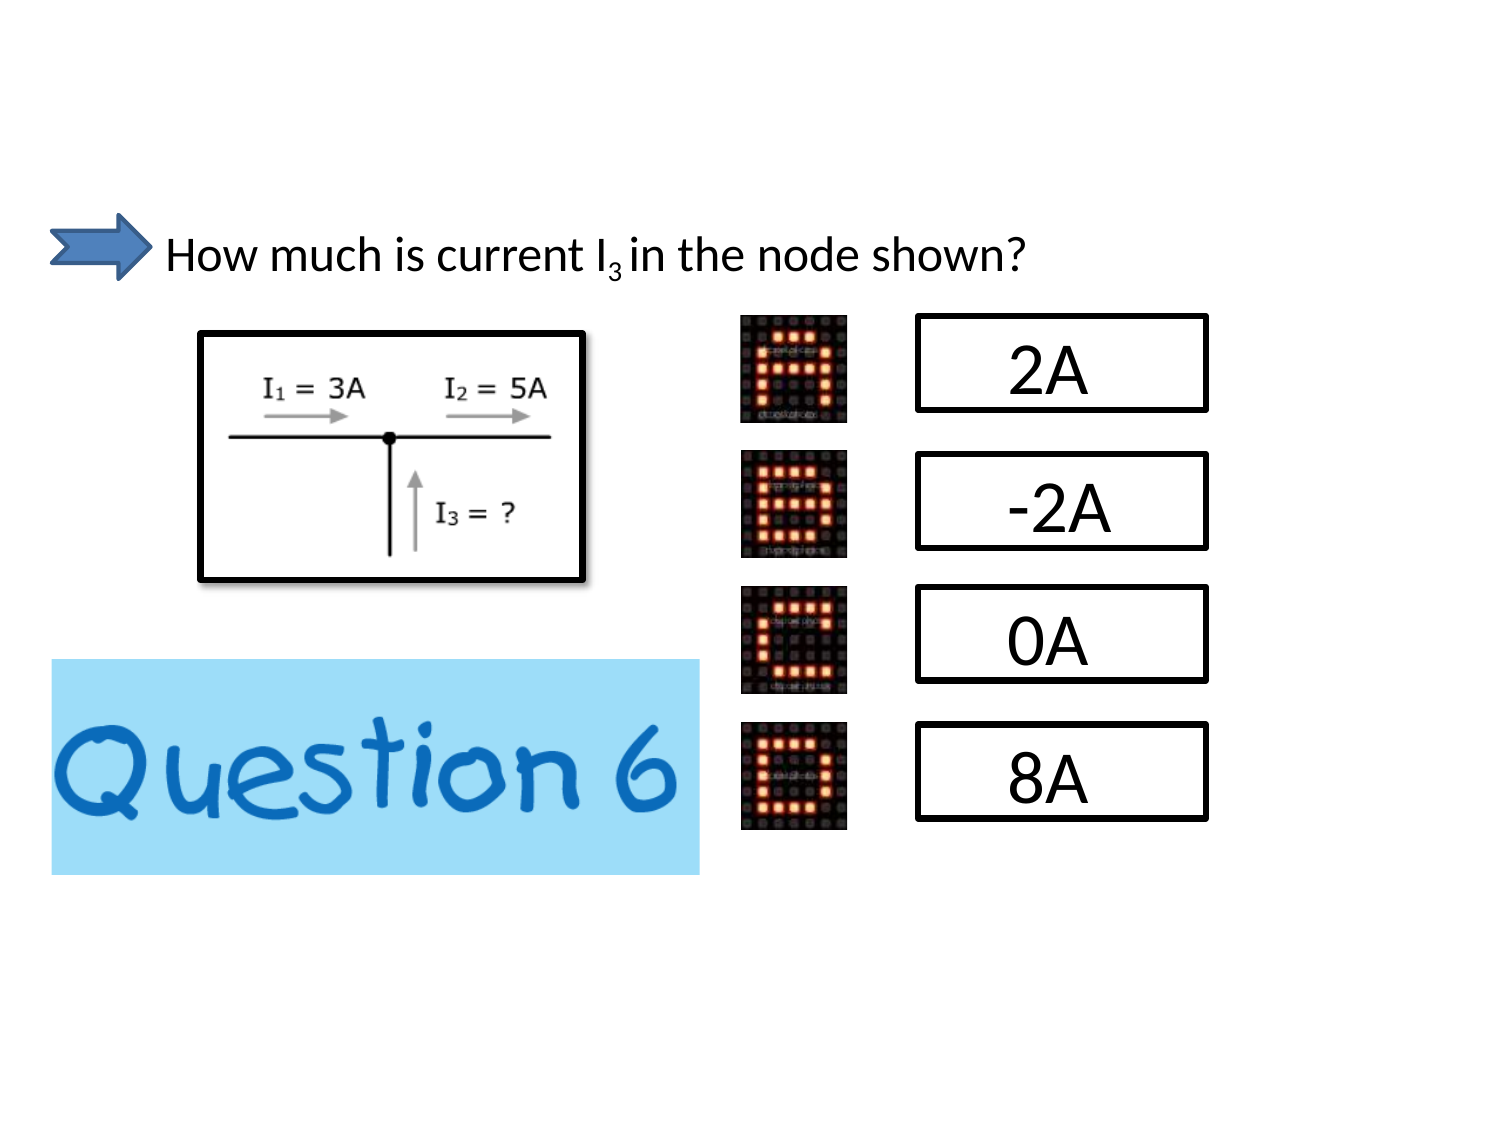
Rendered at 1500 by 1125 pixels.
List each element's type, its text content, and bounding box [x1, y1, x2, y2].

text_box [196, 329, 600, 597]
text_box [741, 586, 848, 694]
text_box 2A [918, 316, 1206, 410]
text_box [740, 315, 848, 423]
text_box [51, 659, 700, 875]
text_box How much is current I3 in the node shown? [159, 219, 1045, 288]
text_box 8A [918, 724, 1206, 819]
text_box [741, 450, 848, 558]
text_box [49, 212, 153, 282]
text_box -2A [918, 454, 1206, 548]
text_box 0A [918, 586, 1206, 681]
text_box [741, 722, 848, 830]
